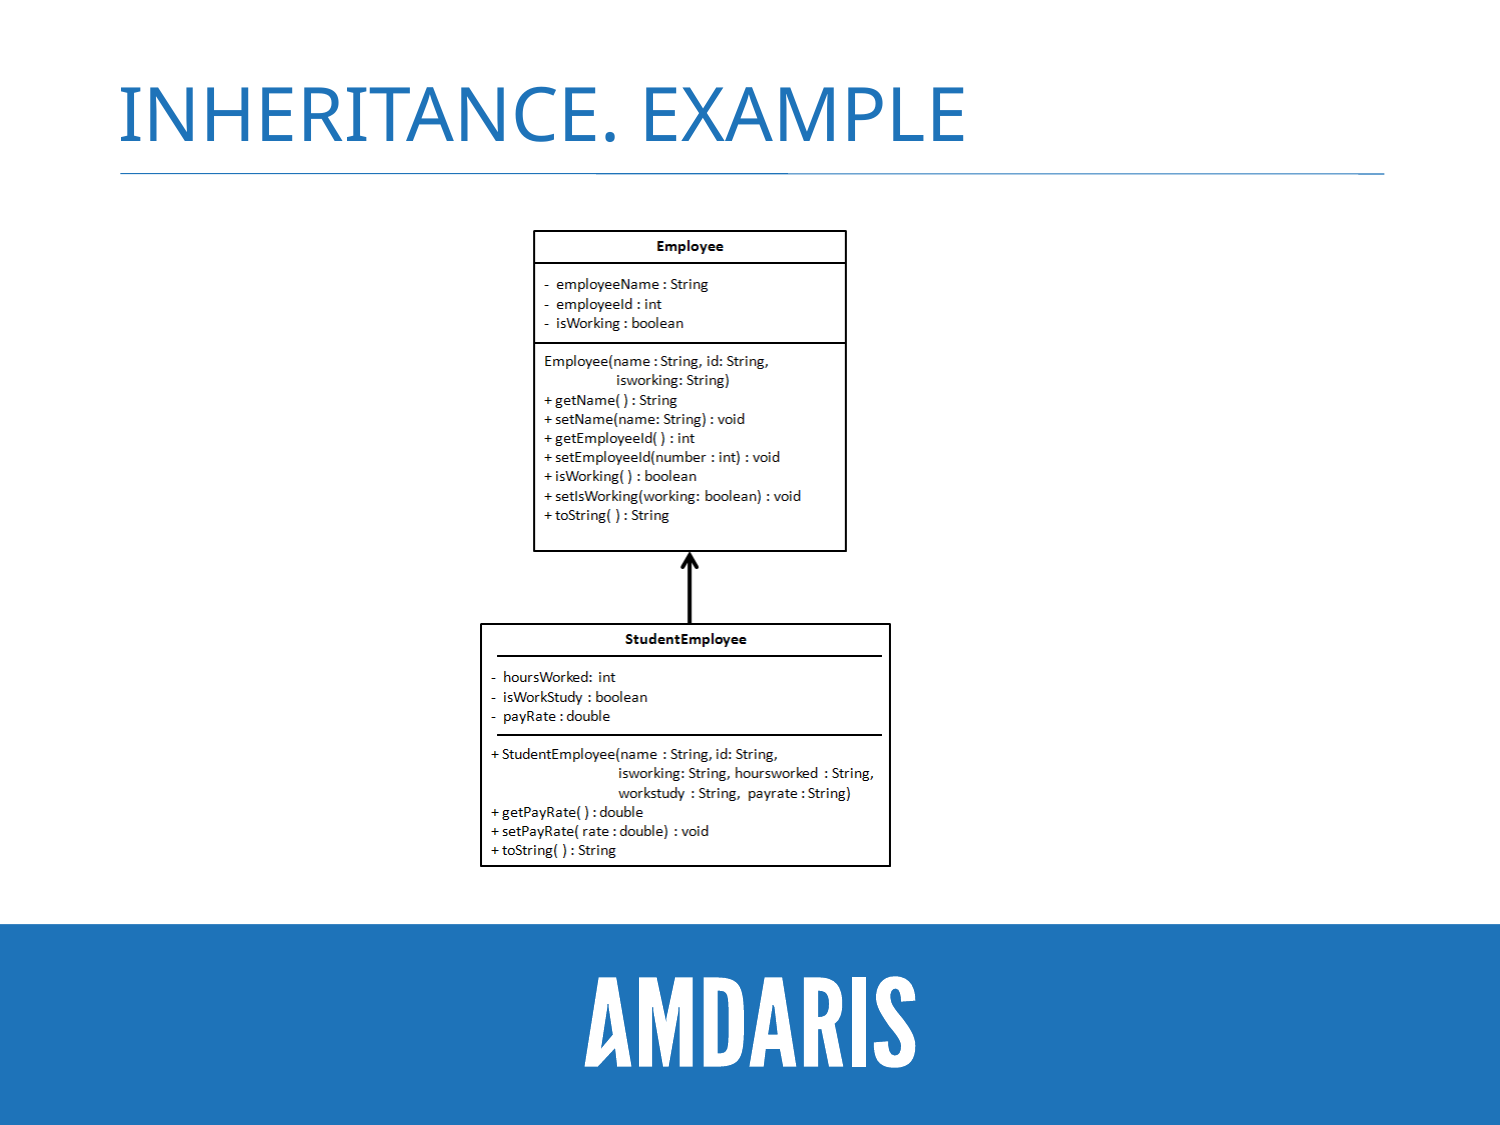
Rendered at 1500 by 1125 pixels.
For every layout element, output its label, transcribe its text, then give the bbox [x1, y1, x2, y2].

title Inheritance. Example [103, 59, 1397, 175]
picture [475, 220, 901, 874]
